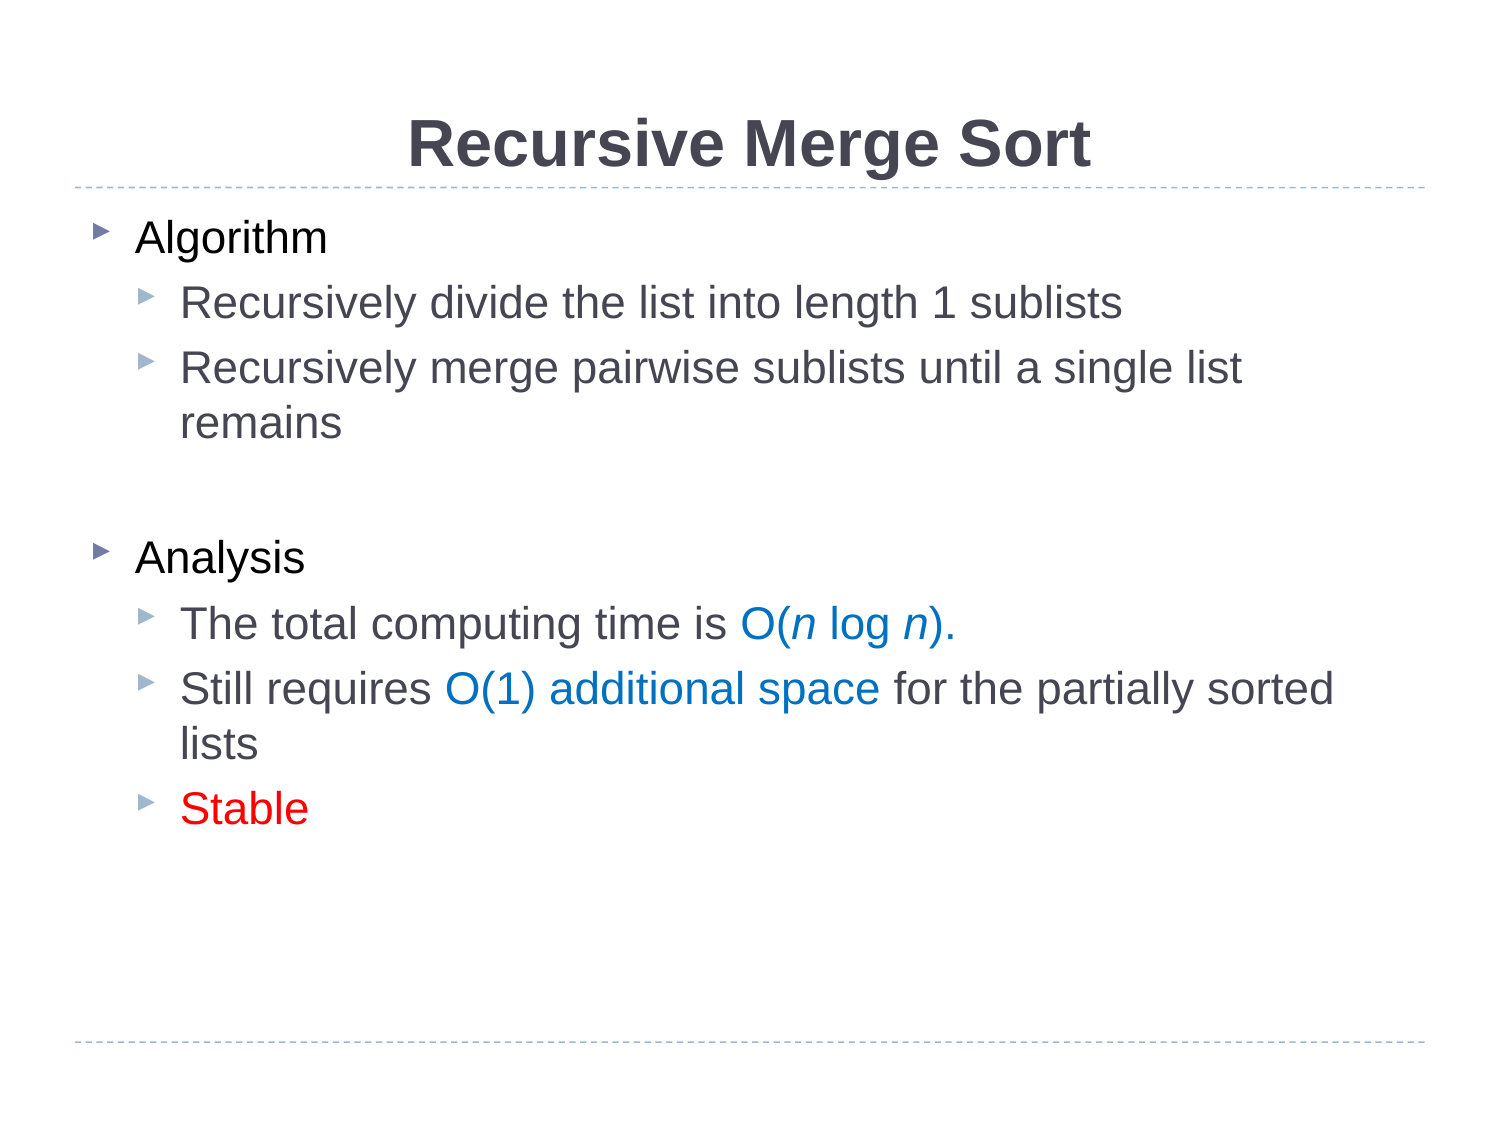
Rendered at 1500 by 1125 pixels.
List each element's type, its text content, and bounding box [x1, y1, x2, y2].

list Algorithm Recursively divide the list into length 1 sublists Recursively merge pairwise sublists until a single list remains Analysis The total computing time is O(n log n). Still requires O(1) additional space for the partially sorted lists Stable [75, 200, 1425, 1010]
title Recursive Merge Sort [75, 24, 1425, 188]
